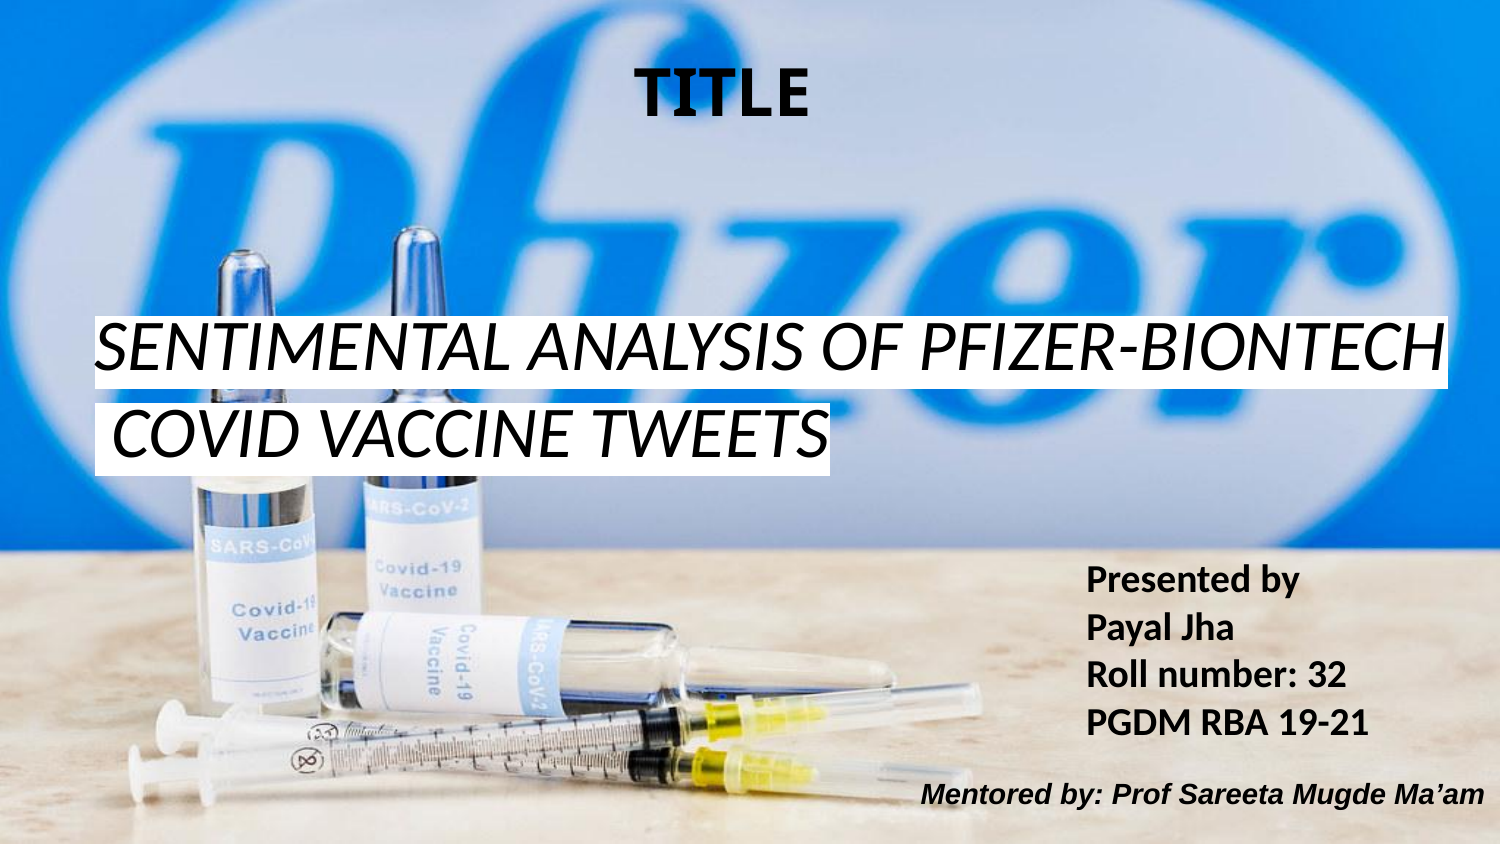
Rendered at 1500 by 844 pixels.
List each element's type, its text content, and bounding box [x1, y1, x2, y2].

text_box TITLE [236, 34, 1210, 145]
text_box Mentored by: Prof Sareeta Mugde Ma’am [905, 760, 1500, 826]
text_box SENTIMENTAL ANALYSIS OF PFIZER-BIONTECH COVID VACCINE TWEETS [79, 282, 1500, 488]
picture [0, 0, 1500, 844]
text_box Presented by Payal Jha Roll number: 32 PGDM RBA 19-21 [1071, 538, 1459, 759]
